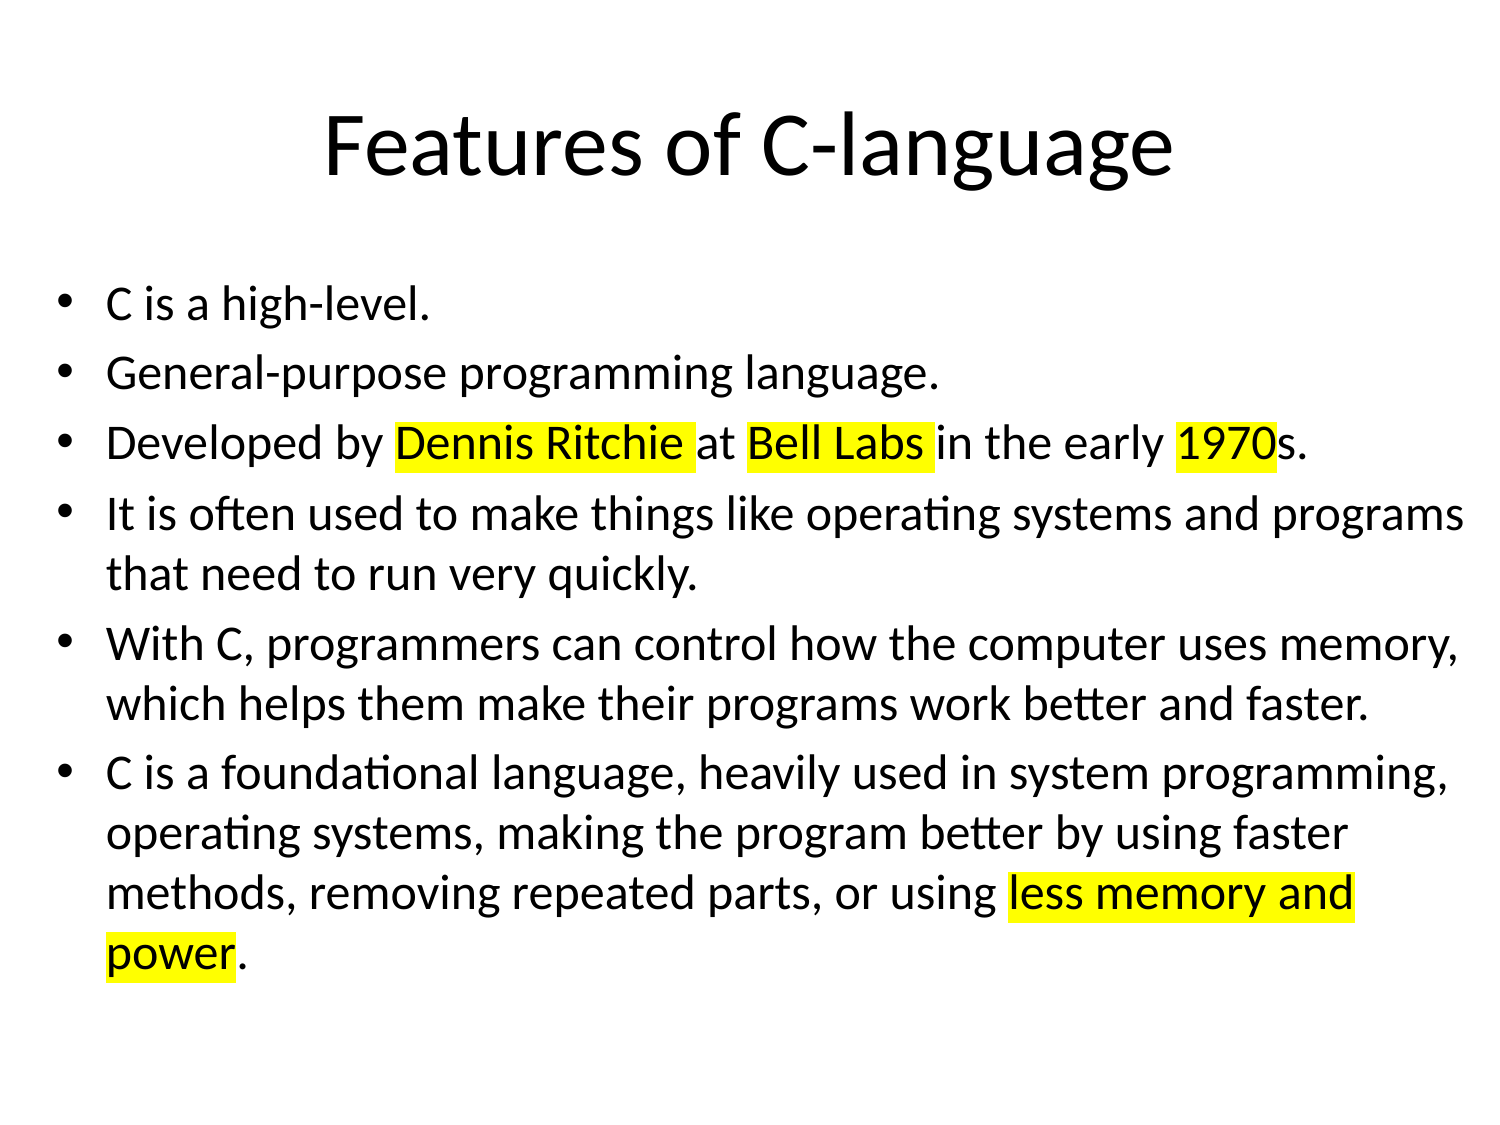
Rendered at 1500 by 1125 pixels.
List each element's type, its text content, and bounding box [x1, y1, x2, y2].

title Features of C-language [75, 45, 1425, 233]
list C is a high-level. General-purpose programming language. Developed by Dennis Ritchie at Bell Labs in the early 1970s. It is often used to make things like operating systems and programs that need to run very quickly. With C, programmers can control how the computer uses memory, which helps them make their programs work better and faster. C is a foundational language, heavily used in system programming, operating systems, making the program better by using faster methods, removing repeated parts, or using less memory and power. [41, 262, 1483, 1005]
